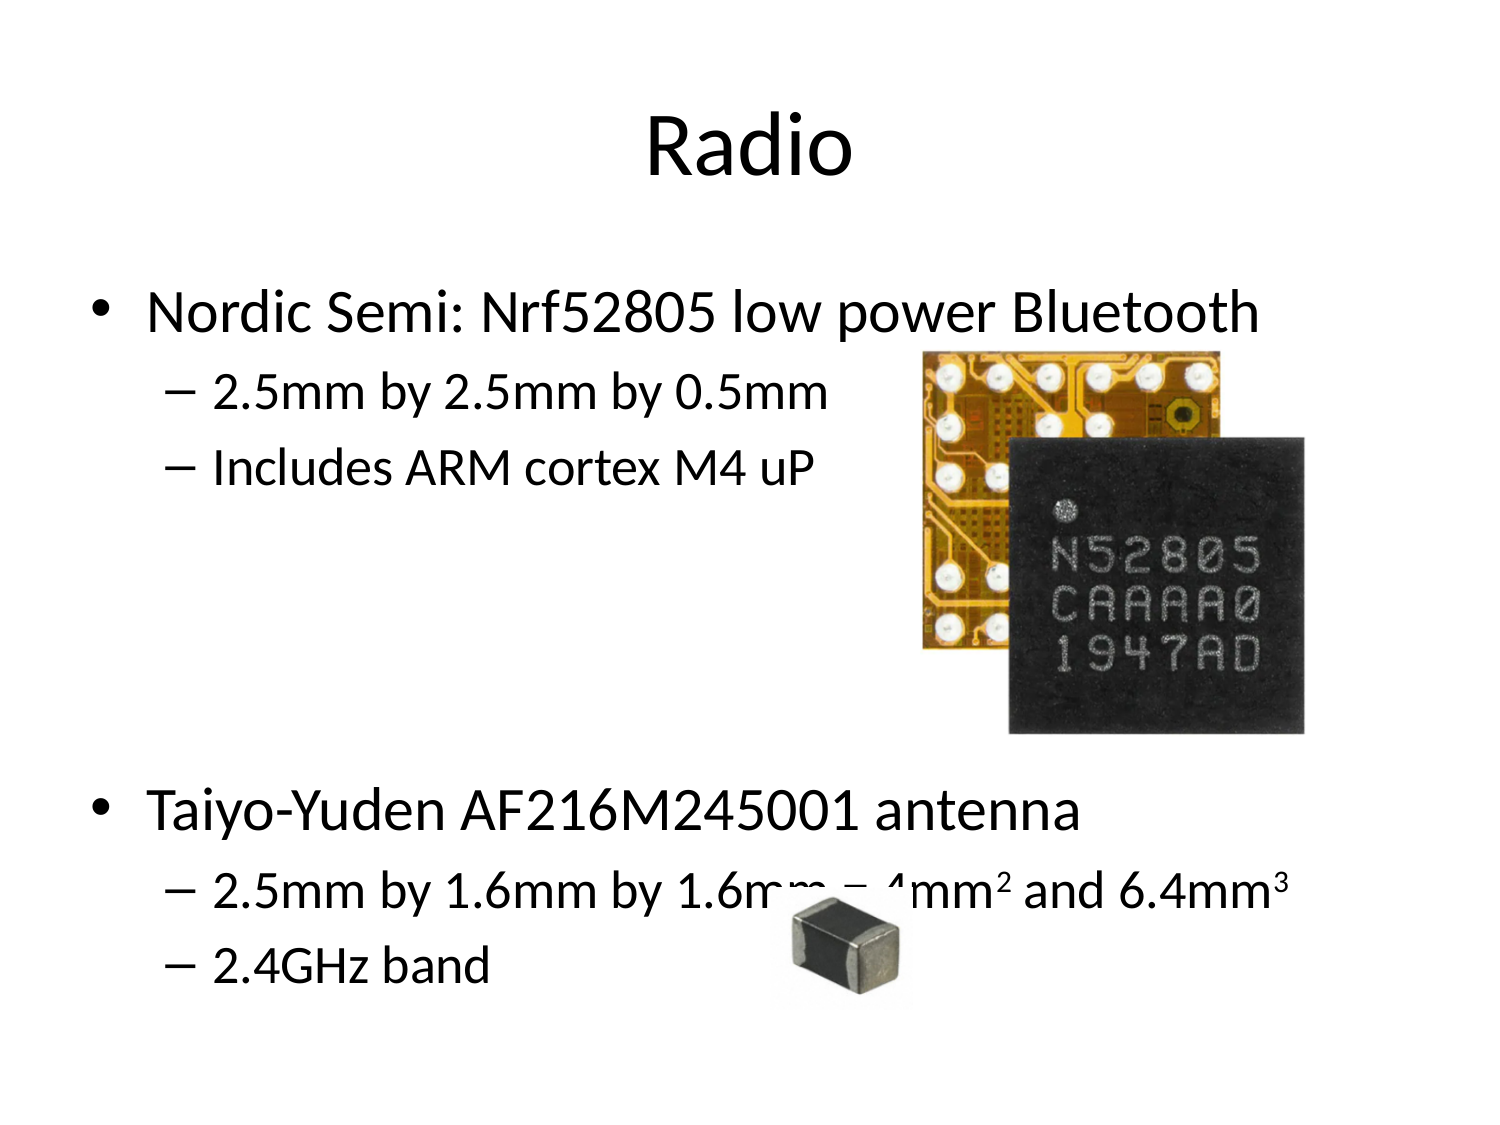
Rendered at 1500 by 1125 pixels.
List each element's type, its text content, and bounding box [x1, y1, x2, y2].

picture [919, 349, 1308, 737]
list Nordic Semi: Nrf52805 low power Bluetooth 2.5mm by 2.5mm by 0.5mm Includes ARM cortex M4 uP Taiyo-Yuden AF216M245001 antenna 2.5mm by 1.6mm by 1.6mm = 4mm2 and 6.4mm3 2.4GHz band [75, 262, 1425, 1005]
picture [770, 887, 913, 1010]
title Radio [75, 45, 1425, 233]
